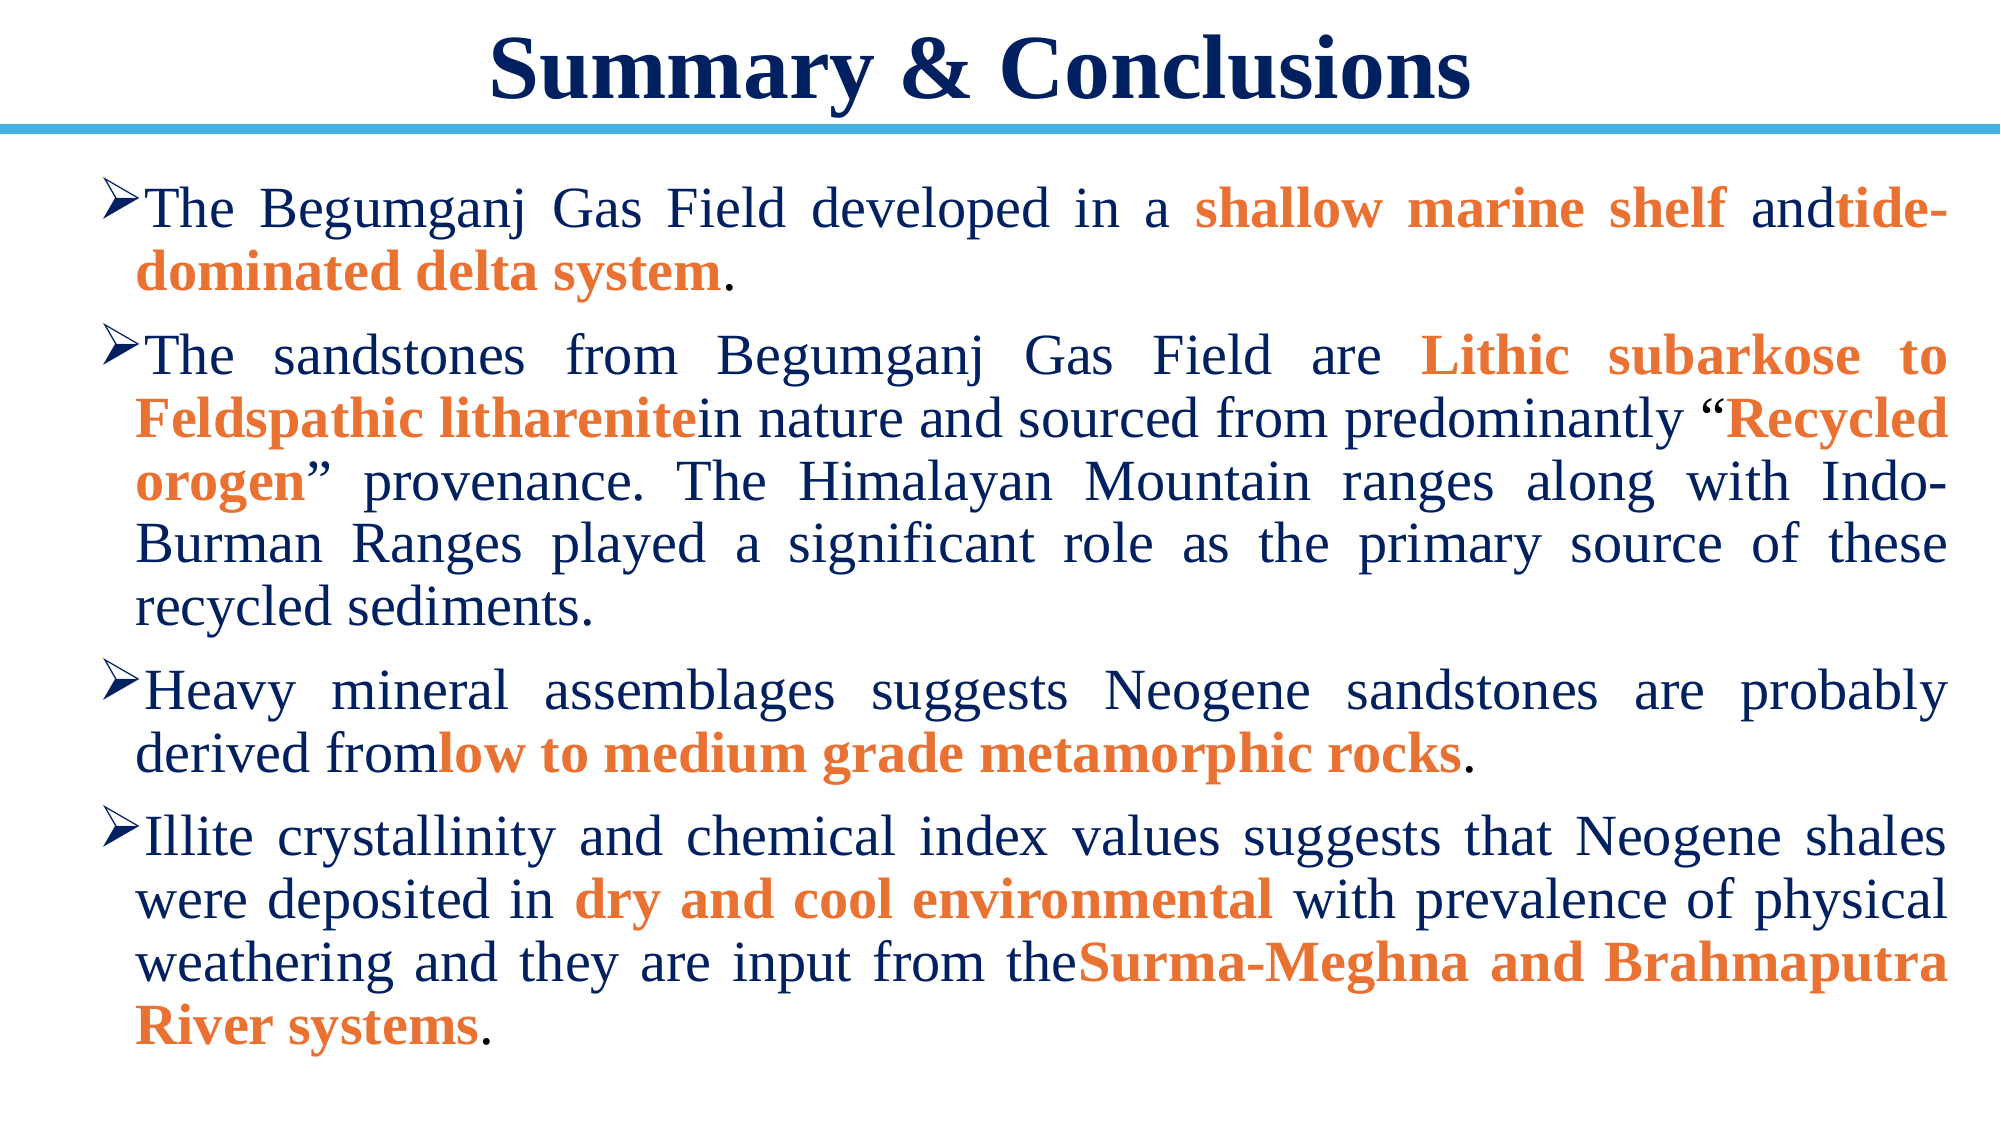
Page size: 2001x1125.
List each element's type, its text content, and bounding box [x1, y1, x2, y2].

list The Begumganj Gas Field developed in a shallow marine shelf andtide-dominated delta system. The sandstones from Begumganj Gas Field are Lithic subarkose to Feldspathic litharenitein nature and sourced from predominantly “Recycled orogen” provenance. The Himalayan Mountain ranges along with Indo-Burman Ranges played a significant role as the primary source of these recycled sediments. Heavy mineral assemblages suggests Neogene sandstones are probably derived fromlow to medium grade metamorphic rocks. Illite crystallinity and chemical index values suggests that Neogene shales were deposited in dry and cool environmental with prevalence of physical weathering and they are input from theSurma-Meghna and Brahmaputra River systems. [83, 170, 1964, 1084]
title Summary & Conclusions [473, 36, 1574, 109]
